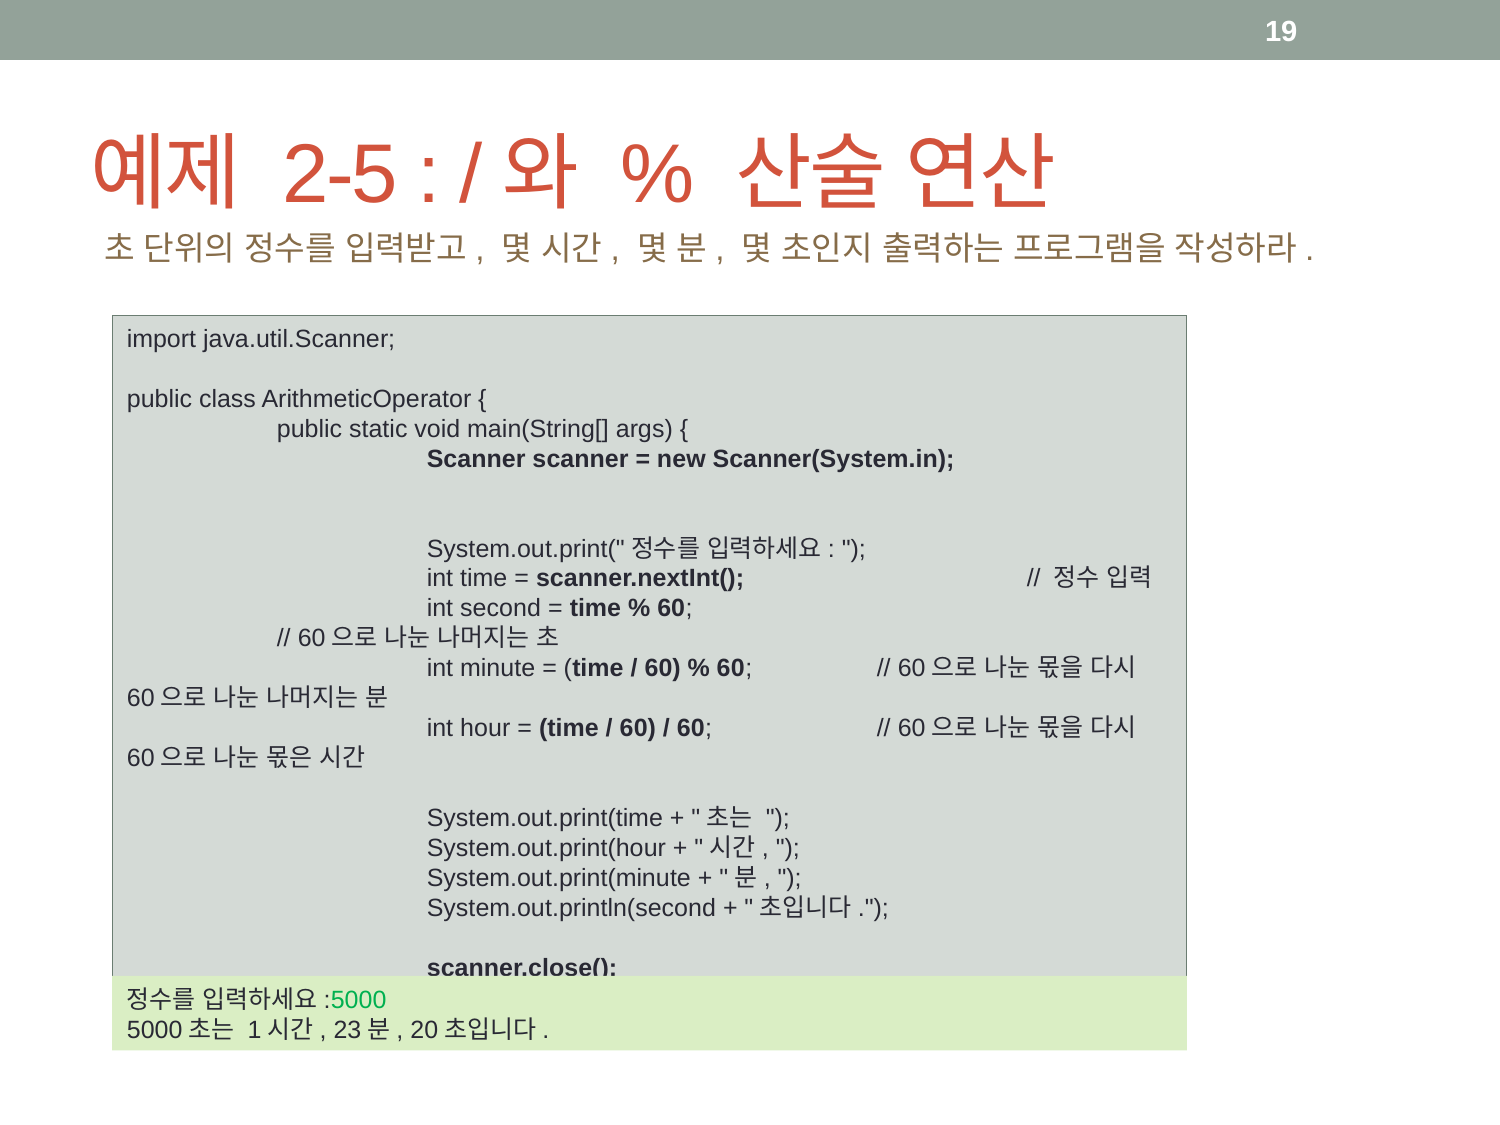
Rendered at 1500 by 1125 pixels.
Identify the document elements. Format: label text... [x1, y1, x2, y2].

text_box 정수를 입력하세요:5000 5000초는 1시간, 23분, 20초입니다. [112, 975, 1187, 1051]
text_box [0, 0, 1500, 75]
slide_number 19 [1250, 3, 1425, 57]
text_box import java.util.Scanner; public class ArithmeticOperator { public static void main(String[] args) { Scanner scanner = new Scanner(System.in); System.out.print("정수를 입력하세요: "); int time = scanner.nextInt(); // 정수 입력 int second = time % 60; // 60으로 나눈 나머지는 초 int minute = (time / 60) % 60; // 60으로 나눈 몫을 다시 60으로 나눈 나머지는 분 int hour = (time / 60) / 60; // 60으로 나눈 몫을 다시 60으로 나눈 몫은 시간 System.out.print(time + "초는 "); System.out.print(hour + "시간, "); System.out.print(minute + "분, "); System.out.println(second + "초입니다."); scanner.close(); } } [112, 315, 1187, 975]
title 예제 2-5 : /와 % 산술 연산 [75, 87, 1425, 250]
text_box 초 단위의 정수를 입력받고, 몇 시간, 몇 분, 몇 초인지 출력하는 프로그램을 작성하라. [89, 219, 1438, 275]
